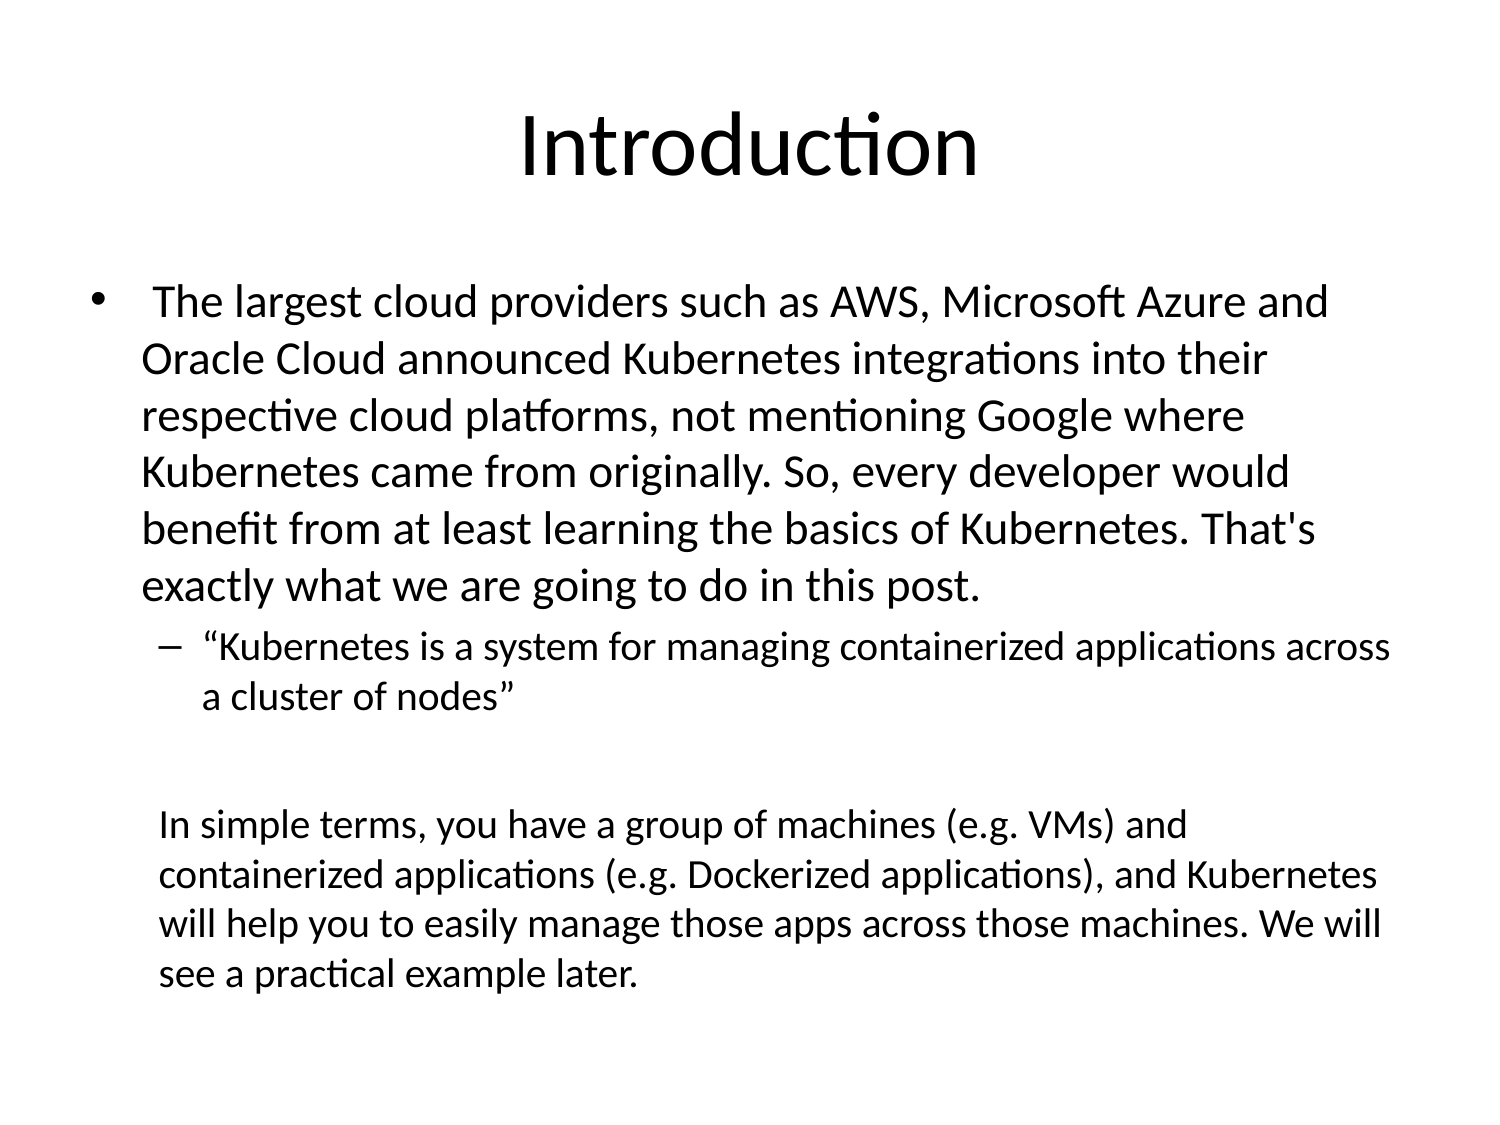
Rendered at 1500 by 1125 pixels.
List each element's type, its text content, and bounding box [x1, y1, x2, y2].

title Introduction [75, 45, 1425, 233]
list The largest cloud providers such as AWS, Microsoft Azure and Oracle Cloud announced Kubernetes integrations into their respective cloud platforms, not mentioning Google where Kubernetes came from originally. So, every developer would benefit from at least learning the basics of Kubernetes. That's exactly what we are going to do in this post. “Kubernetes is a system for managing containerized applications across a cluster of nodes” In simple terms, you have a group of machines (e.g. VMs) and containerized applications (e.g. Dockerized applications), and Kubernetes will help you to easily manage those apps across those machines. We will see a practical example later. [75, 262, 1425, 1005]
